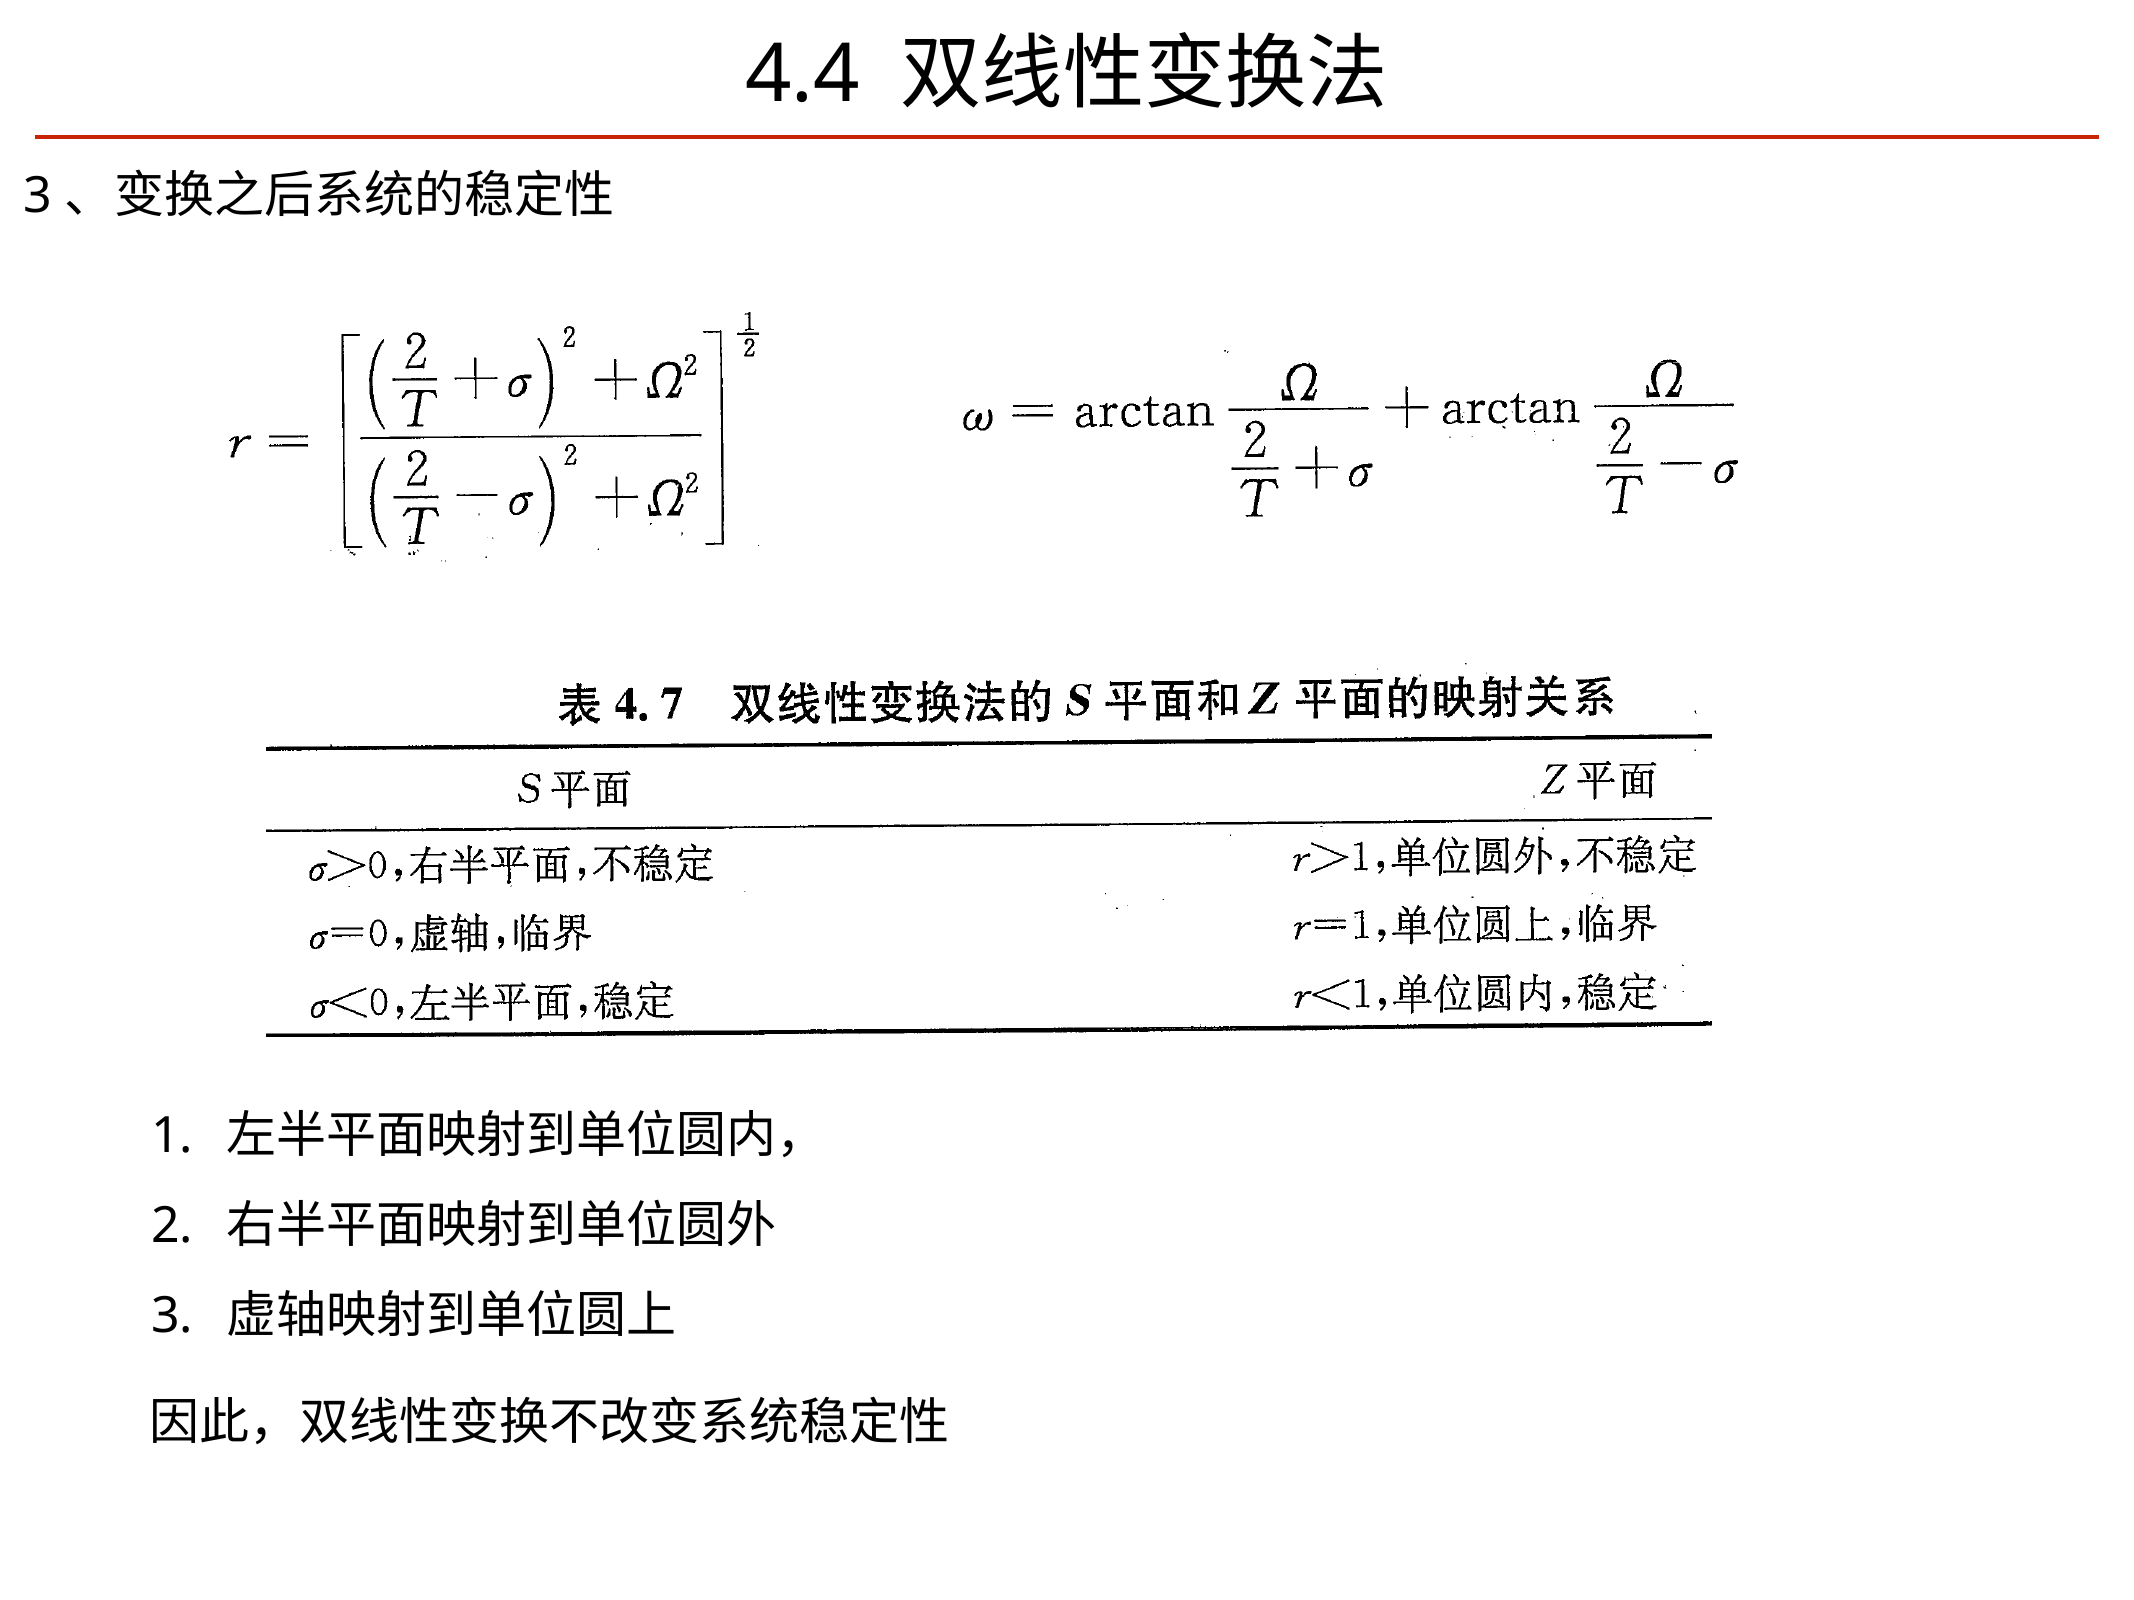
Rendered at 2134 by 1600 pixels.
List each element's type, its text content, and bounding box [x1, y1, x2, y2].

picture [949, 347, 1756, 527]
text_box 因此，双线性变换不改变系统稳定性 [140, 1381, 958, 1458]
text_box 左半平面映射到单位圆内， 右半平面映射到单位圆外 虚轴映射到单位圆上 [143, 1063, 835, 1351]
title 4.4 双线性变换法 [155, 0, 1978, 136]
text_box 3、变换之后系统的稳定性 [15, 154, 623, 232]
picture [208, 309, 771, 565]
picture [266, 663, 1712, 1038]
